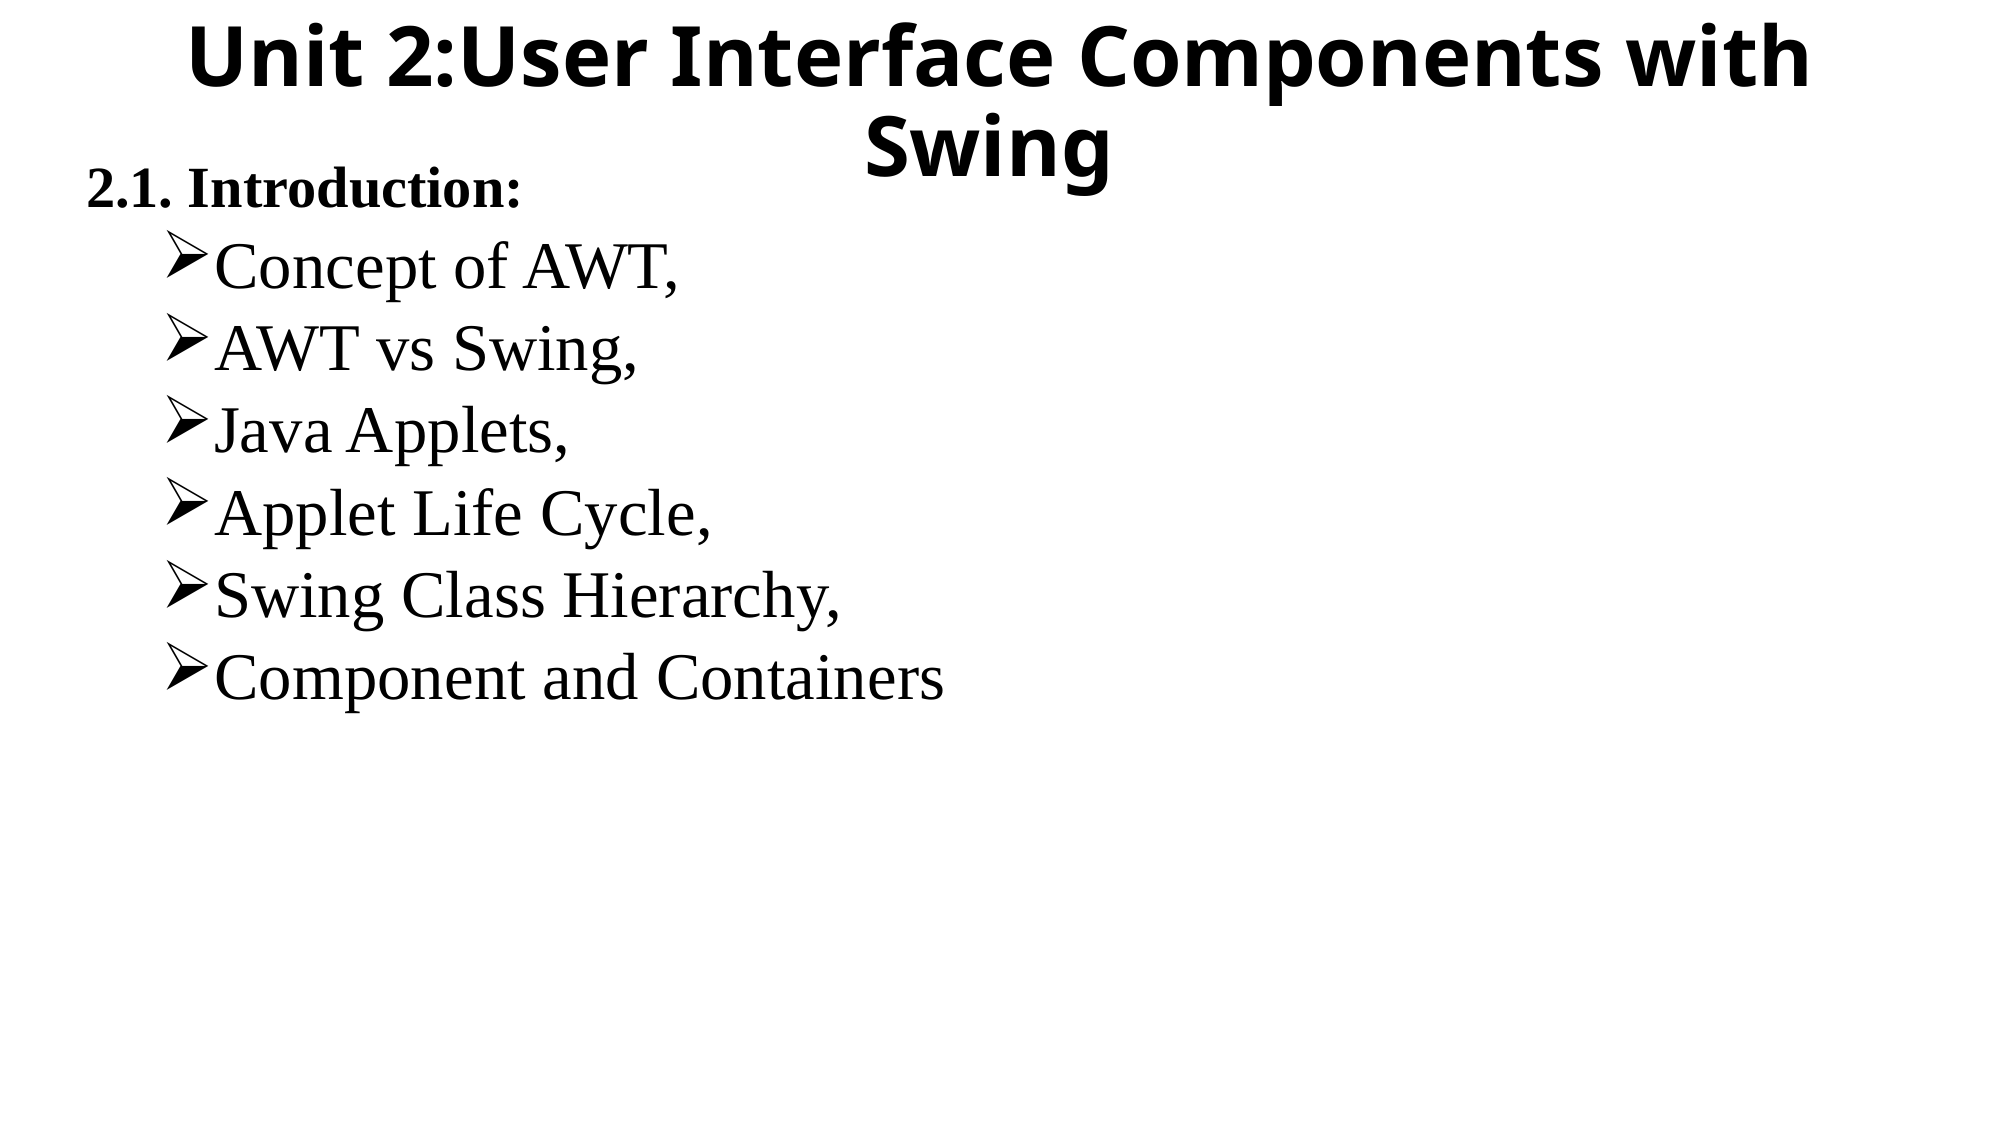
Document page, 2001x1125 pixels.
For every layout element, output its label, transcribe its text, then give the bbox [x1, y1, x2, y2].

list 2.1. Introduction: Concept of AWT, AWT vs Swing, Java Applets, Applet Life Cycle, Swing Class Hierarchy, Component and Containers [71, 149, 1863, 1047]
title Unit 2:User Interface Components with Swing [137, 59, 1863, 149]
